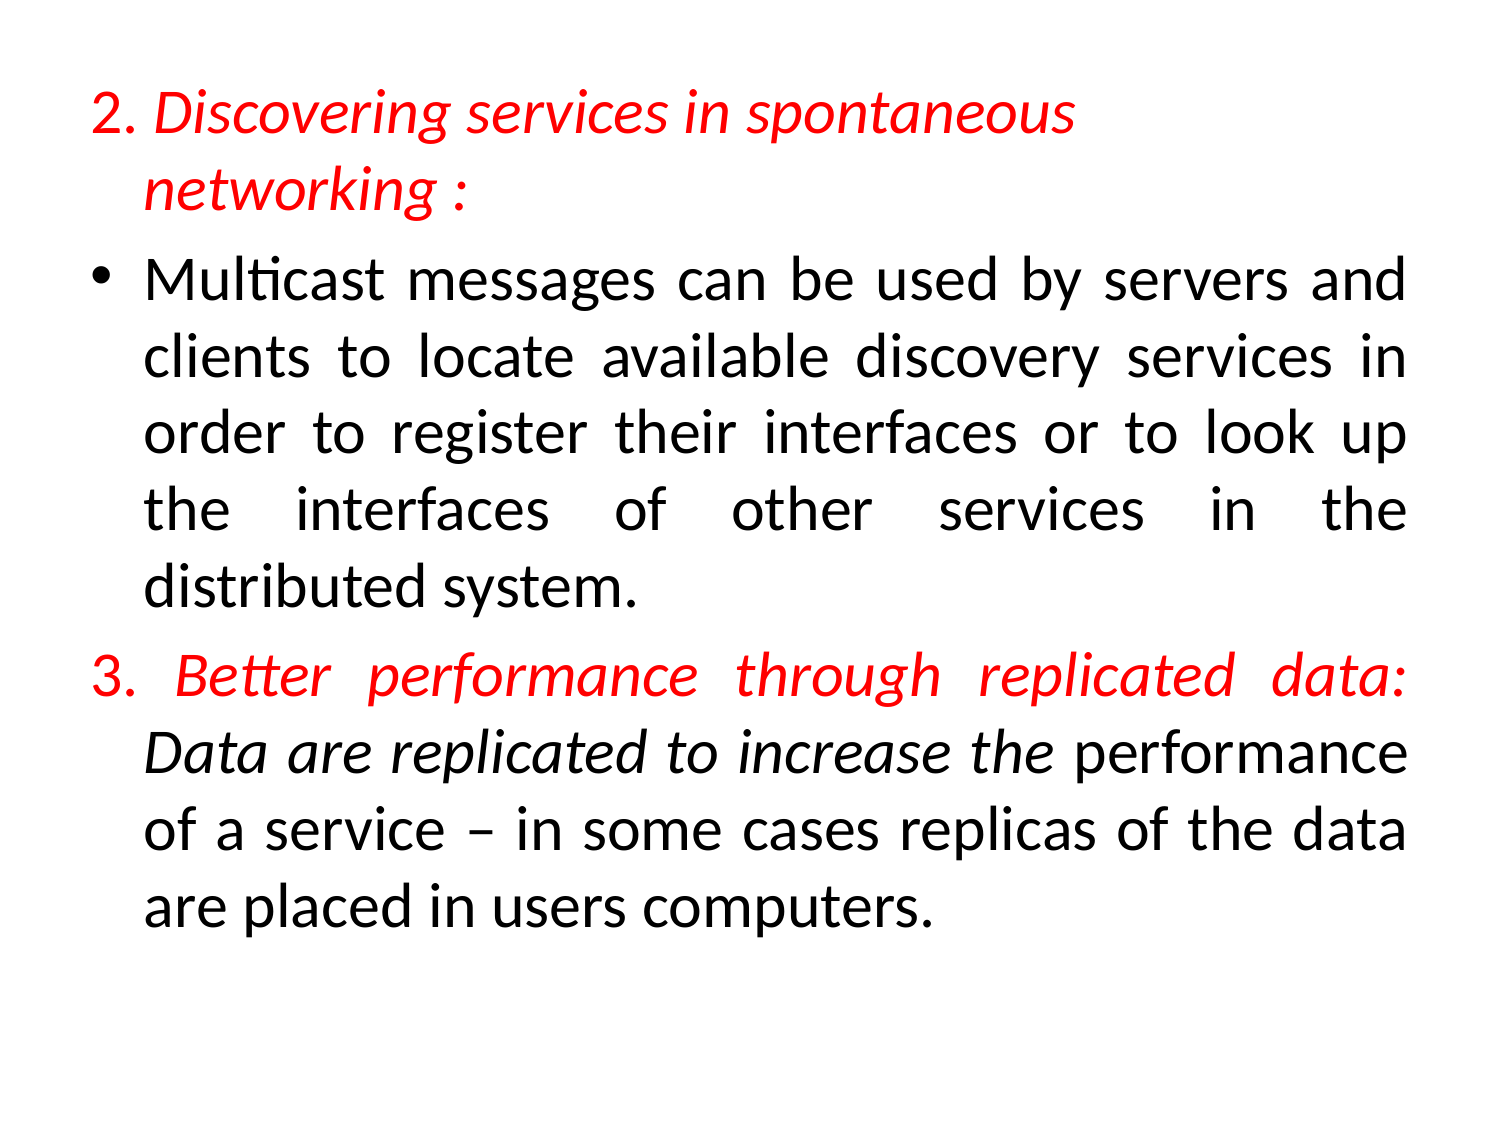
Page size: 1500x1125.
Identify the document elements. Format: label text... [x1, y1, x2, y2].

list 2. Discovering services in spontaneous networking : Multicast messages can be used by servers and clients to locate available discovery services in order to register their interfaces or to look up the interfaces of other services in the distributed system. 3. Better performance through replicated data: Data are replicated to increase the performance of a service – in some cases replicas of the data are placed in users computers. [75, 62, 1425, 1005]
